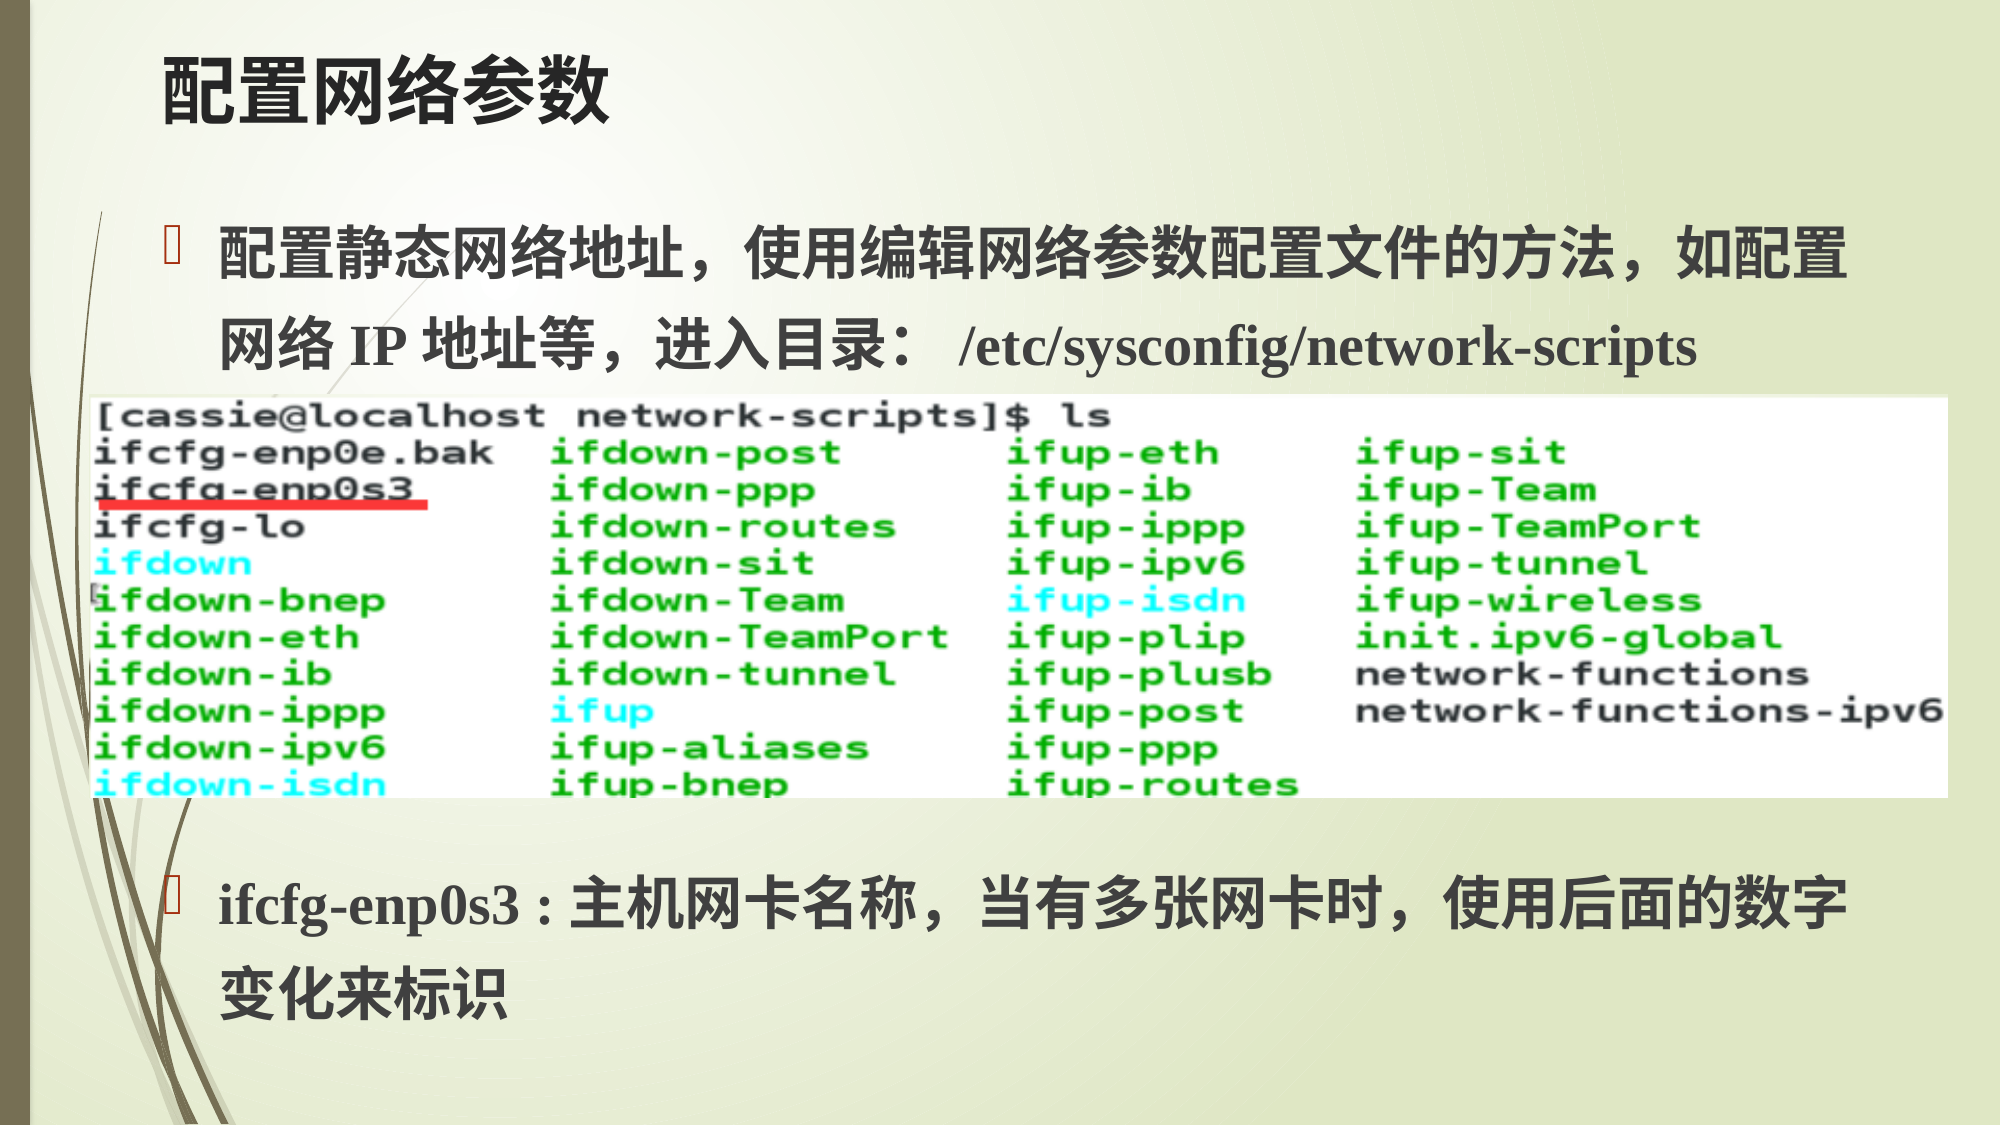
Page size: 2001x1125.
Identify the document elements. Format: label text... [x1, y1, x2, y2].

picture [89, 394, 1949, 799]
list 配置静态网络地址，使用编辑网络参数配置文件的方法，如配置网络IP地址等，进入目录：/etc/sysconfig/network-scripts ifcfg-enp0s3 :主机网卡名称，当有多张网卡时，使用后面的数字变化来标识 [147, 810, 1892, 1040]
title 配置网络参数 [146, 35, 1882, 163]
list 配置静态网络地址，使用编辑网络参数配置文件的方法，如配置网络IP地址等，进入目录：/etc/sysconfig/network-scripts ifcfg-enp0s3 :主机网卡名称，当有多张网卡时，使用后面的数字变化来标识 [147, 187, 1892, 394]
